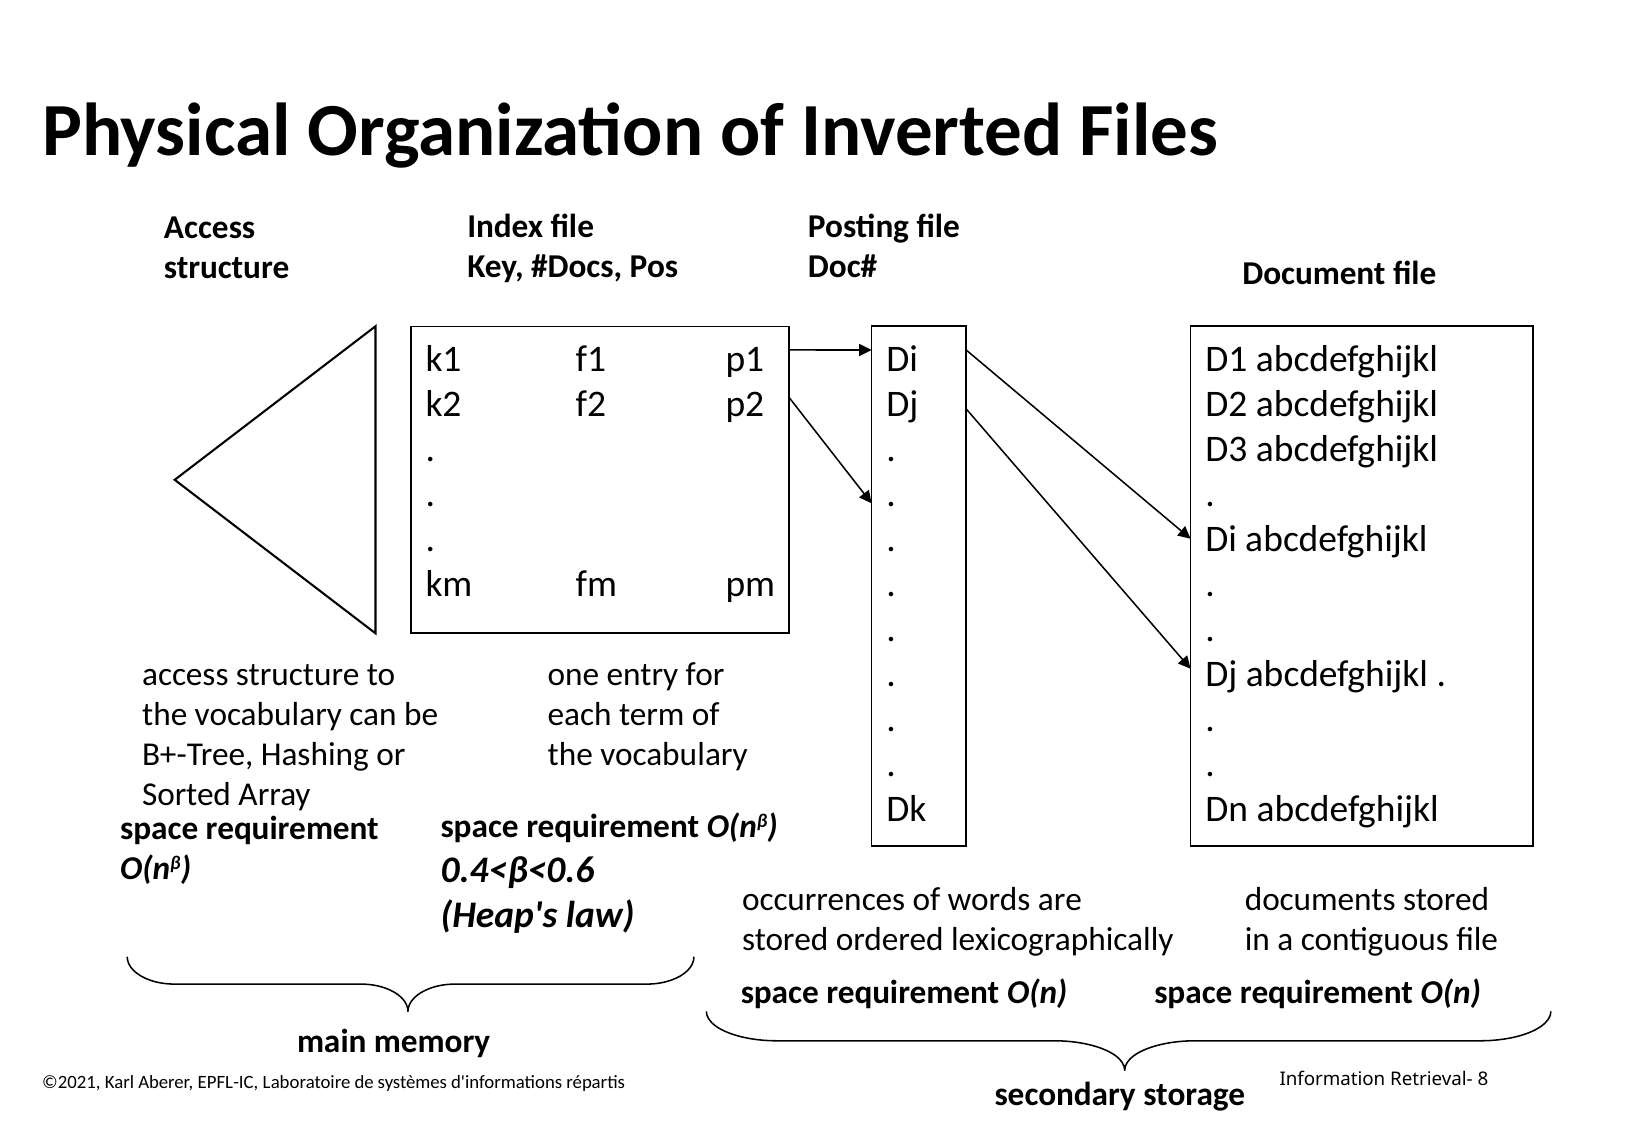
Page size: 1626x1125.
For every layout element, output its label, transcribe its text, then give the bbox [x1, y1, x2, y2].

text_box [126, 956, 695, 1068]
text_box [410, 196, 872, 954]
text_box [723, 196, 1192, 1009]
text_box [705, 1011, 1551, 1121]
title Physical Organization of Inverted Files [27, 50, 1504, 200]
text_box space requirement O(n) [1196, 975, 1496, 1009]
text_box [103, 197, 482, 895]
footer ©2021, Karl Aberer, EPFL-IC, Laboratoire de systèmes d'informations répartis [26, 1062, 700, 1101]
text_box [1196, 243, 1534, 966]
